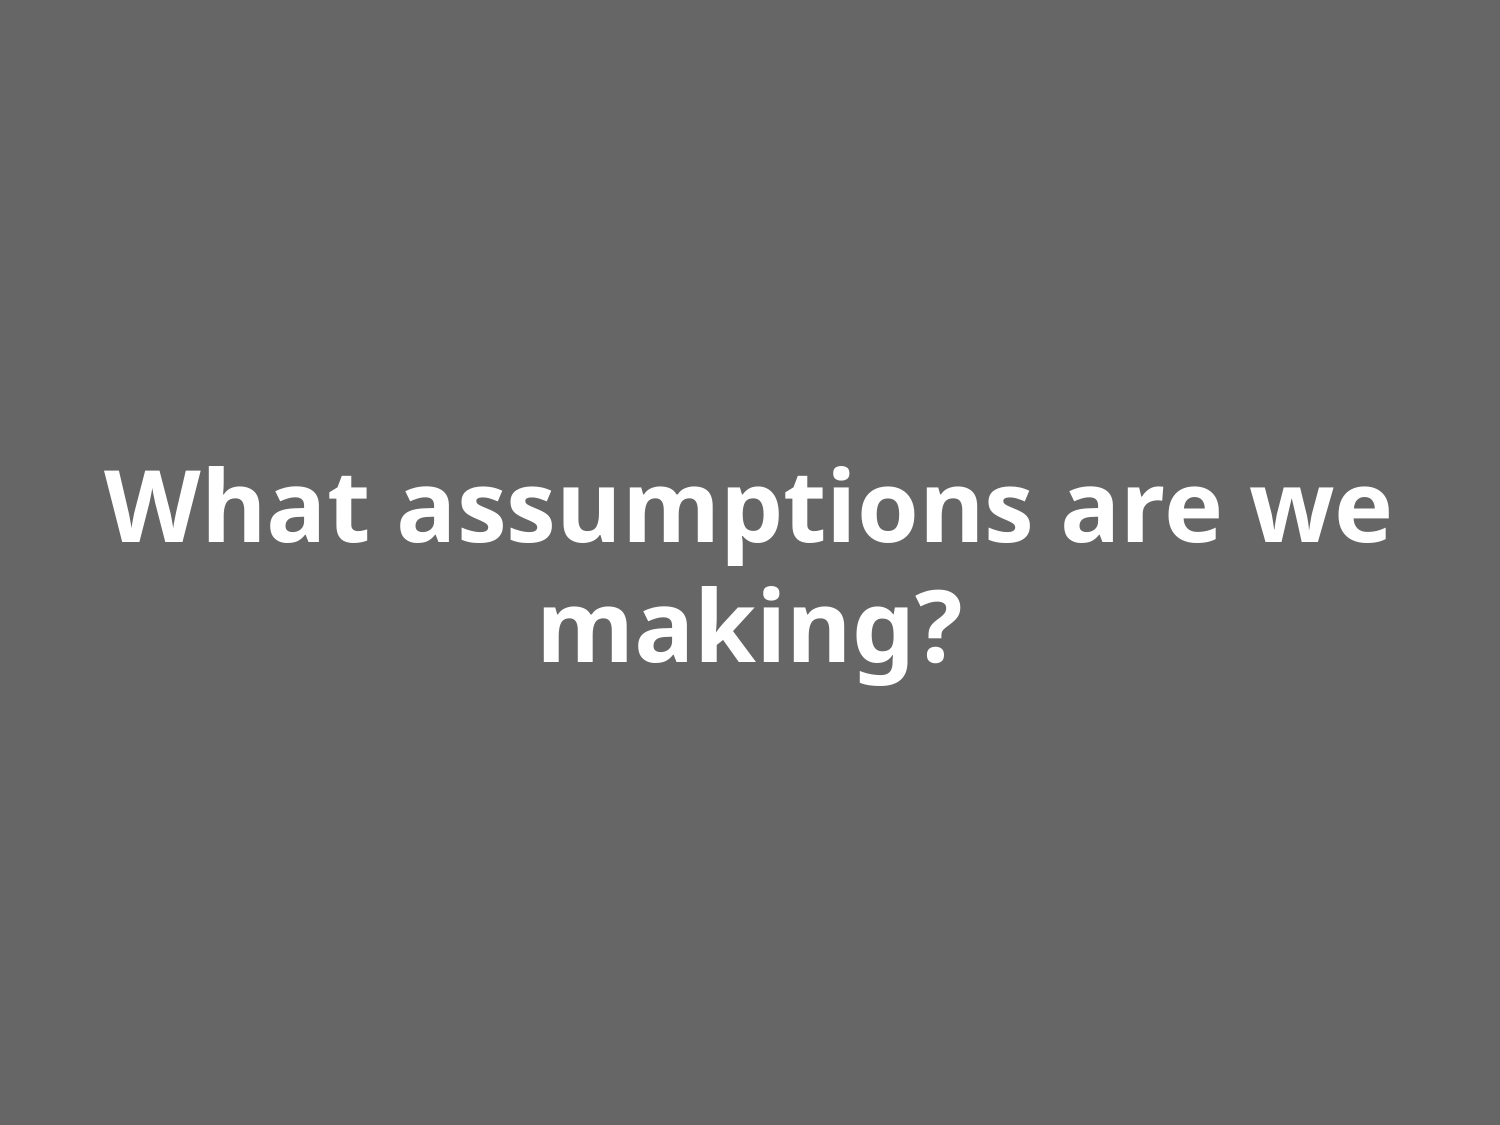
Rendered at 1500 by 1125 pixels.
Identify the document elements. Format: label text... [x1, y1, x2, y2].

title What assumptions are we making? [75, 0, 1425, 1125]
